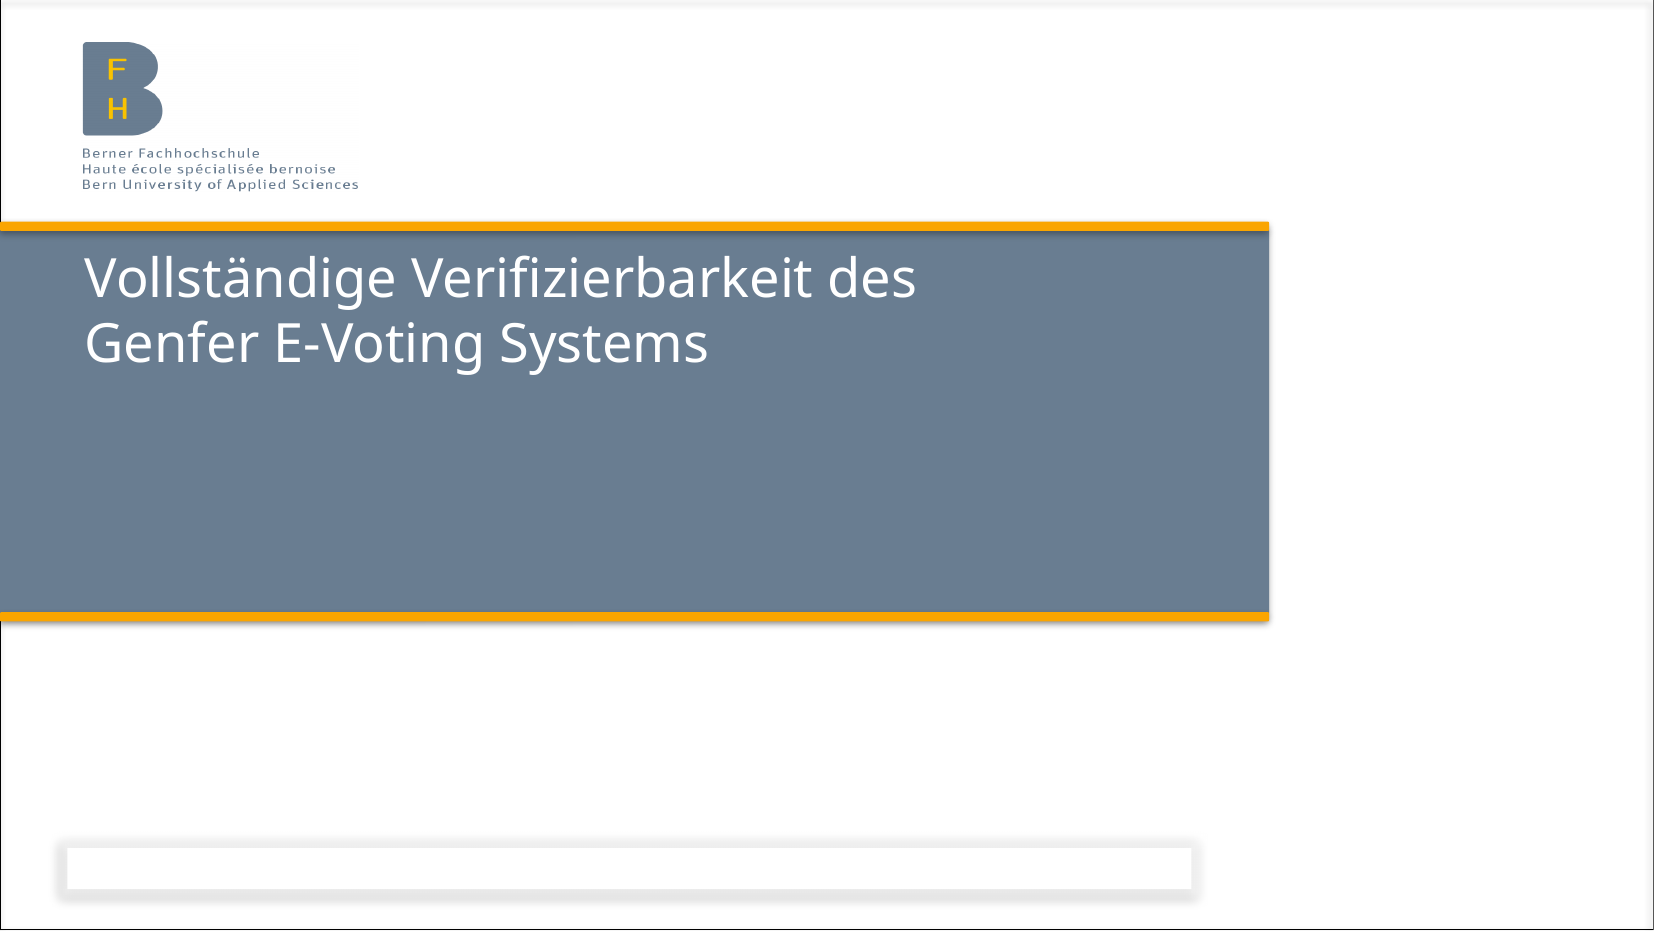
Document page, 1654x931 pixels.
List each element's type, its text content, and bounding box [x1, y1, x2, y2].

text_box Vollständige Verifizierbarkeit des Genfer E-Voting Systems [84, 235, 1263, 308]
picture [81, 42, 359, 192]
